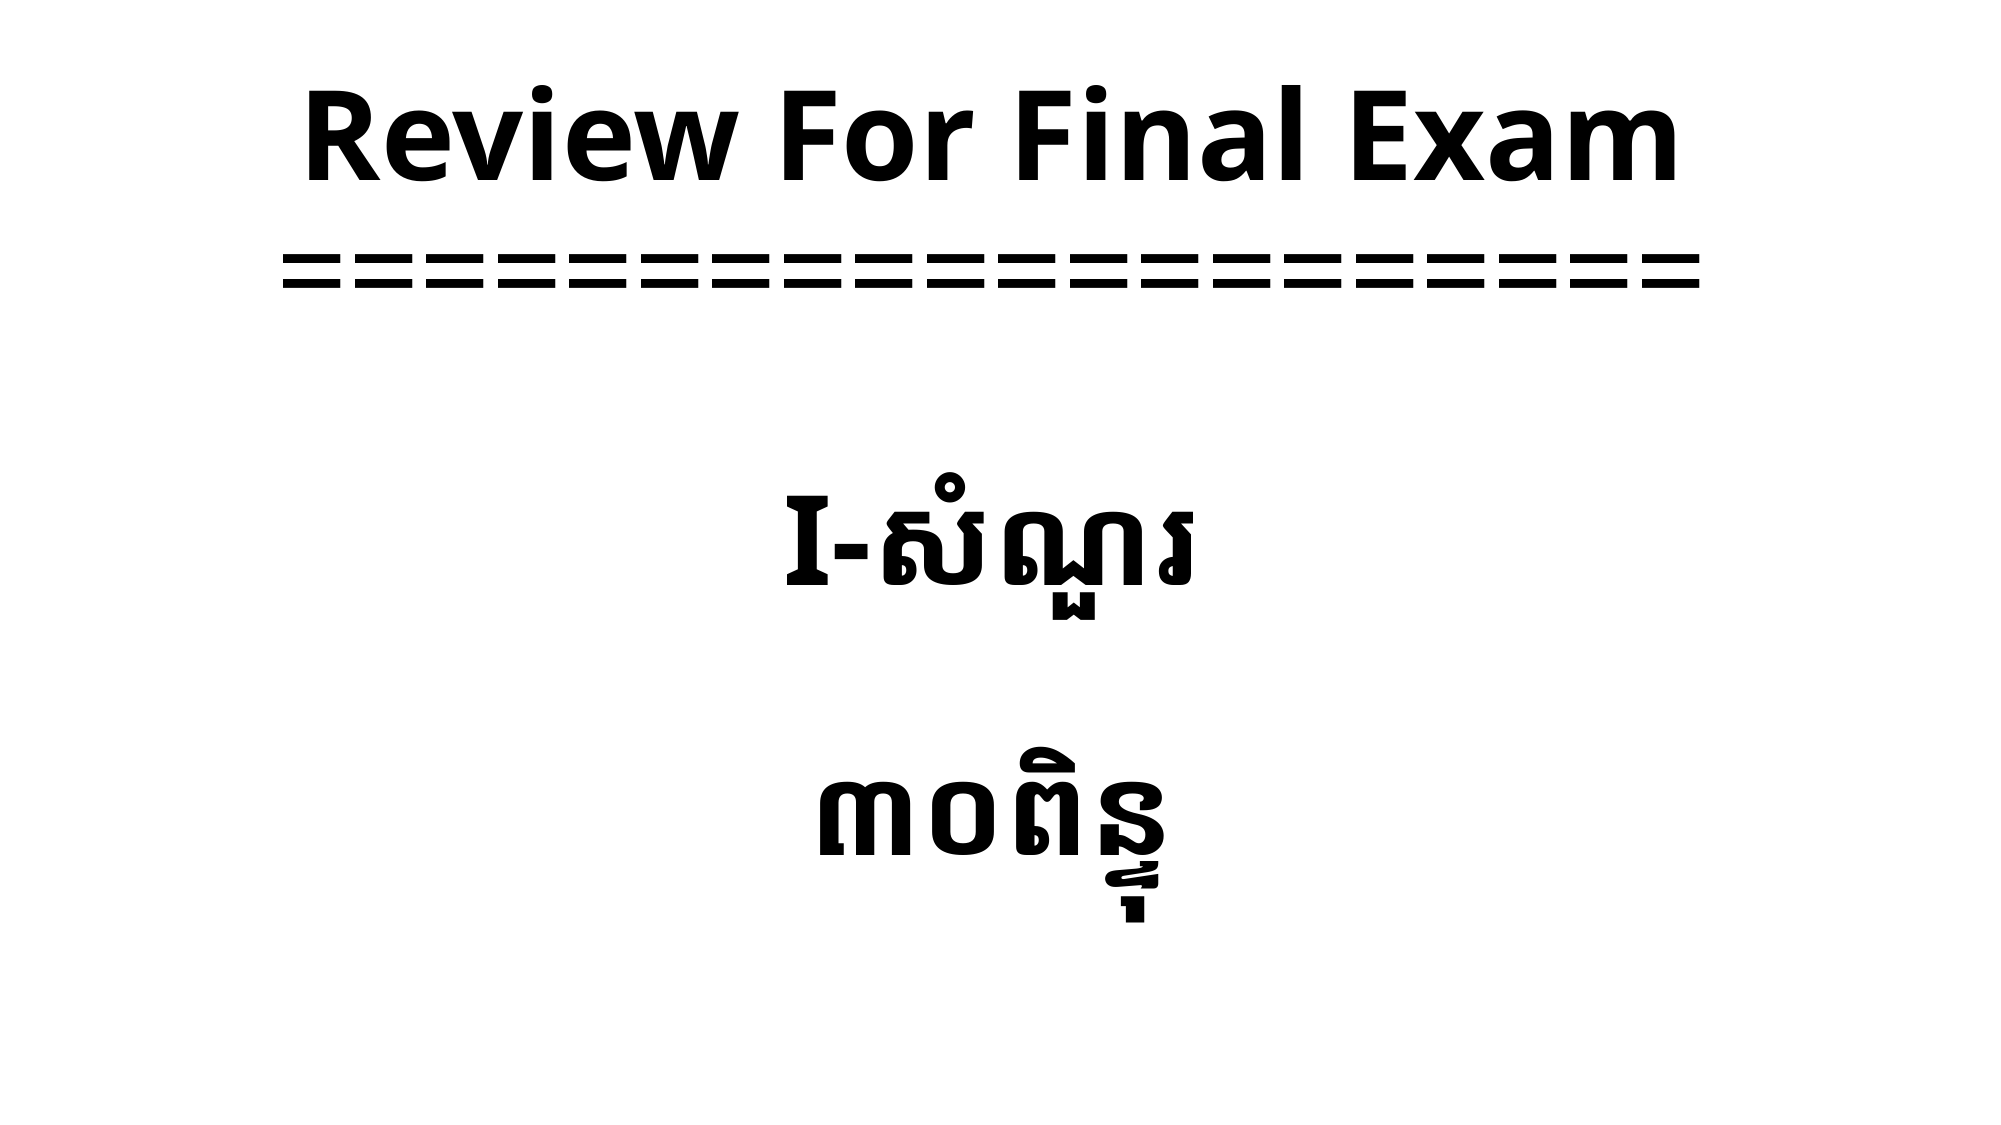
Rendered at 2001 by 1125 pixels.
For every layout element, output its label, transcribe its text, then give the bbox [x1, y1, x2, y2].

title Review For Final Exam ==================== I-សំណួរ ៣០ពិន្ទុ [0, 0, 1984, 890]
